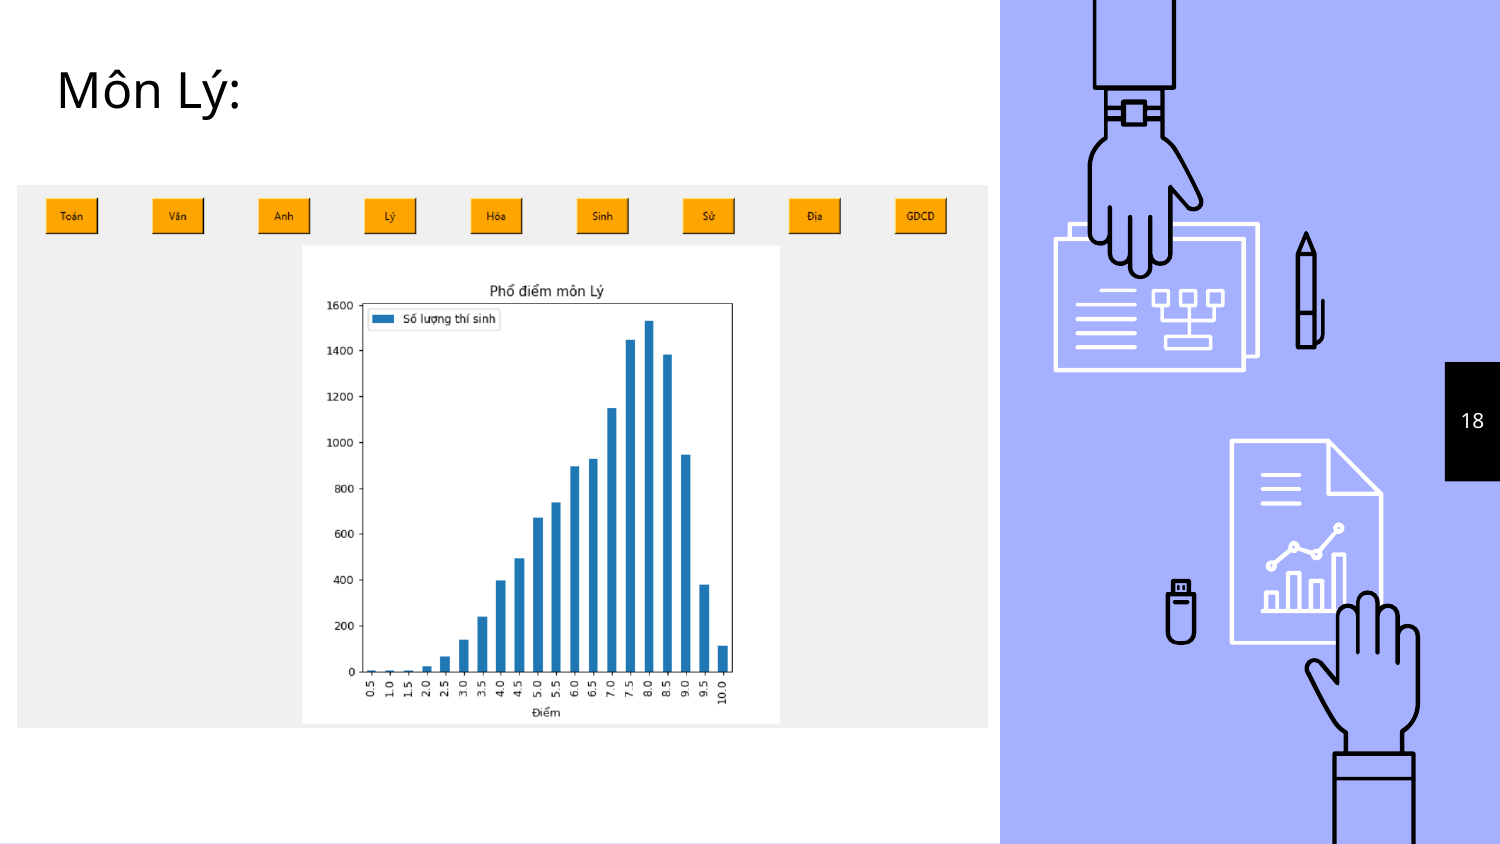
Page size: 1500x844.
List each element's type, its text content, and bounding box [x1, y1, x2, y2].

slide_number 18 [1444, 362, 1500, 482]
picture [17, 185, 988, 728]
list Môn Lý: [29, 43, 992, 135]
